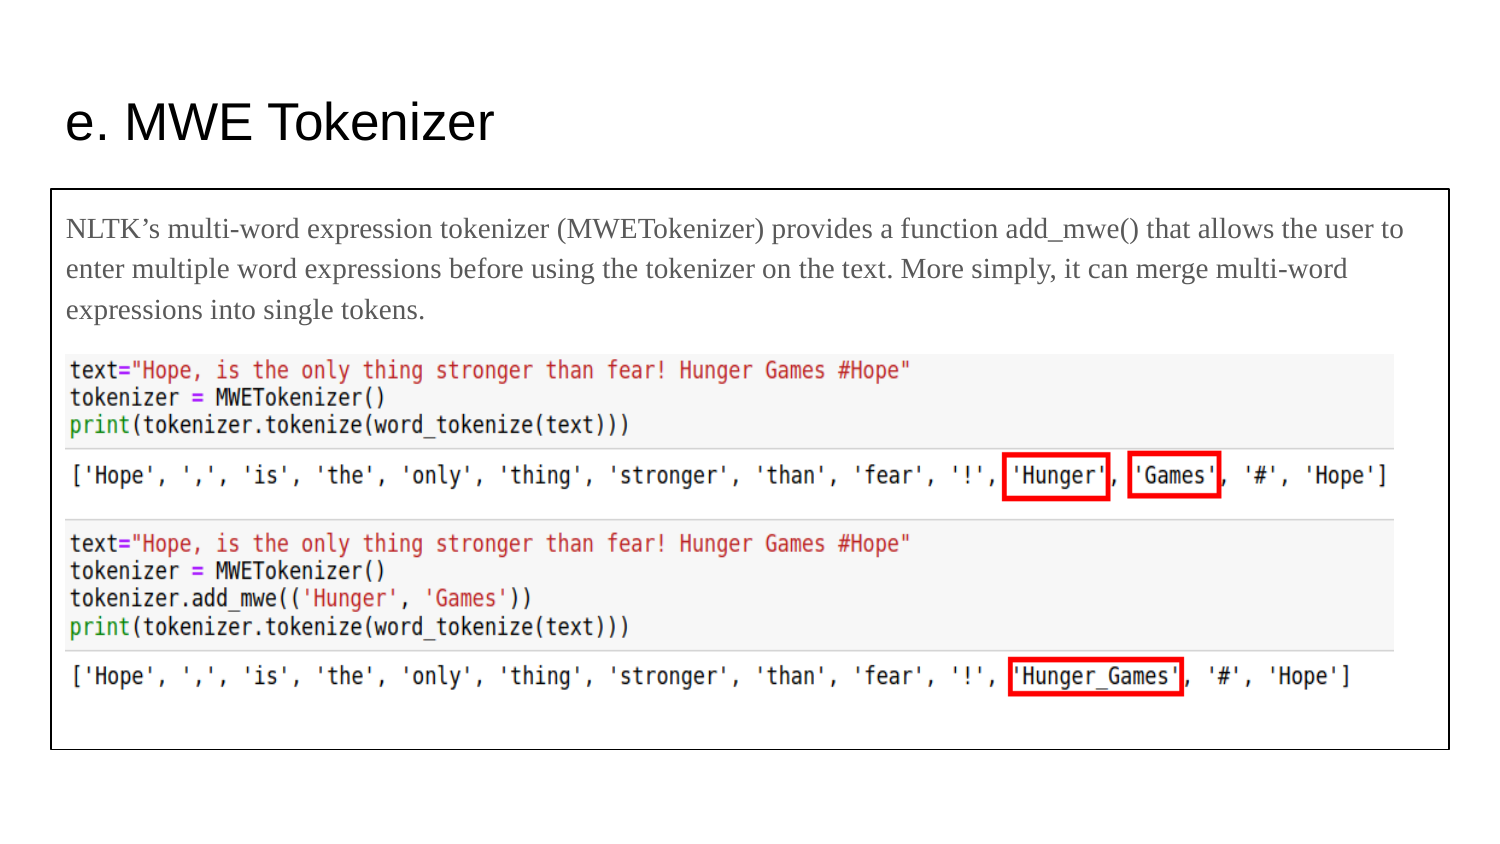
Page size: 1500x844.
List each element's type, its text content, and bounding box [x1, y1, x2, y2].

text_box NLTK’s multi-word expression tokenizer (MWETokenizer) provides a function add_mwe() that allows the user to enter multiple word expressions before using the tokenizer on the text. More simply, it can merge multi-word expressions into single tokens. [51, 189, 1449, 750]
text_box e. MWE Tokenizer [51, 72, 1449, 167]
picture [65, 354, 1394, 698]
